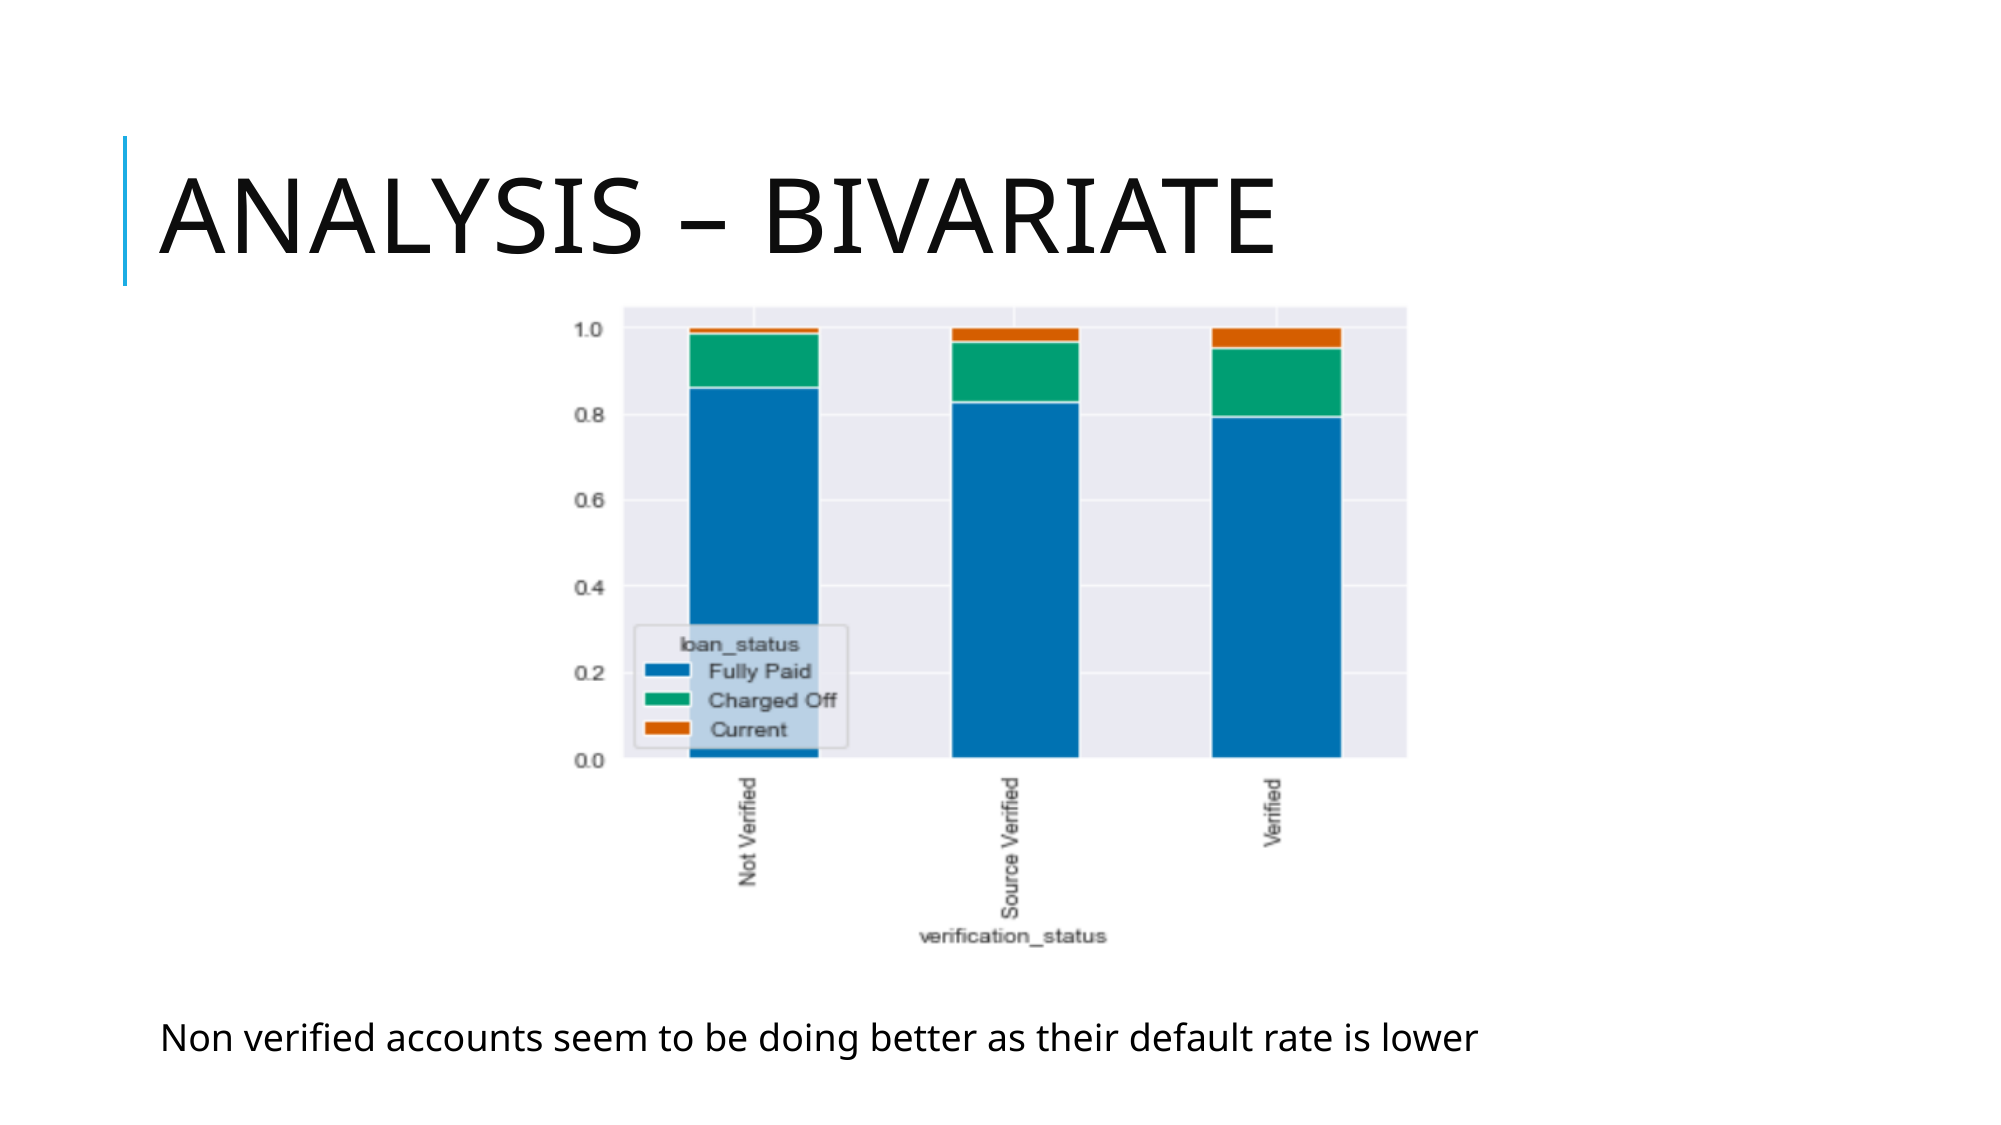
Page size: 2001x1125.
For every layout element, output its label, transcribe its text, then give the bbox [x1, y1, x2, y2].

title Analysis – Bivariate [145, 114, 1871, 332]
text_box Non verified accounts seem to be doing better as their default rate is lower [145, 1006, 1929, 1067]
picture [547, 289, 1468, 977]
